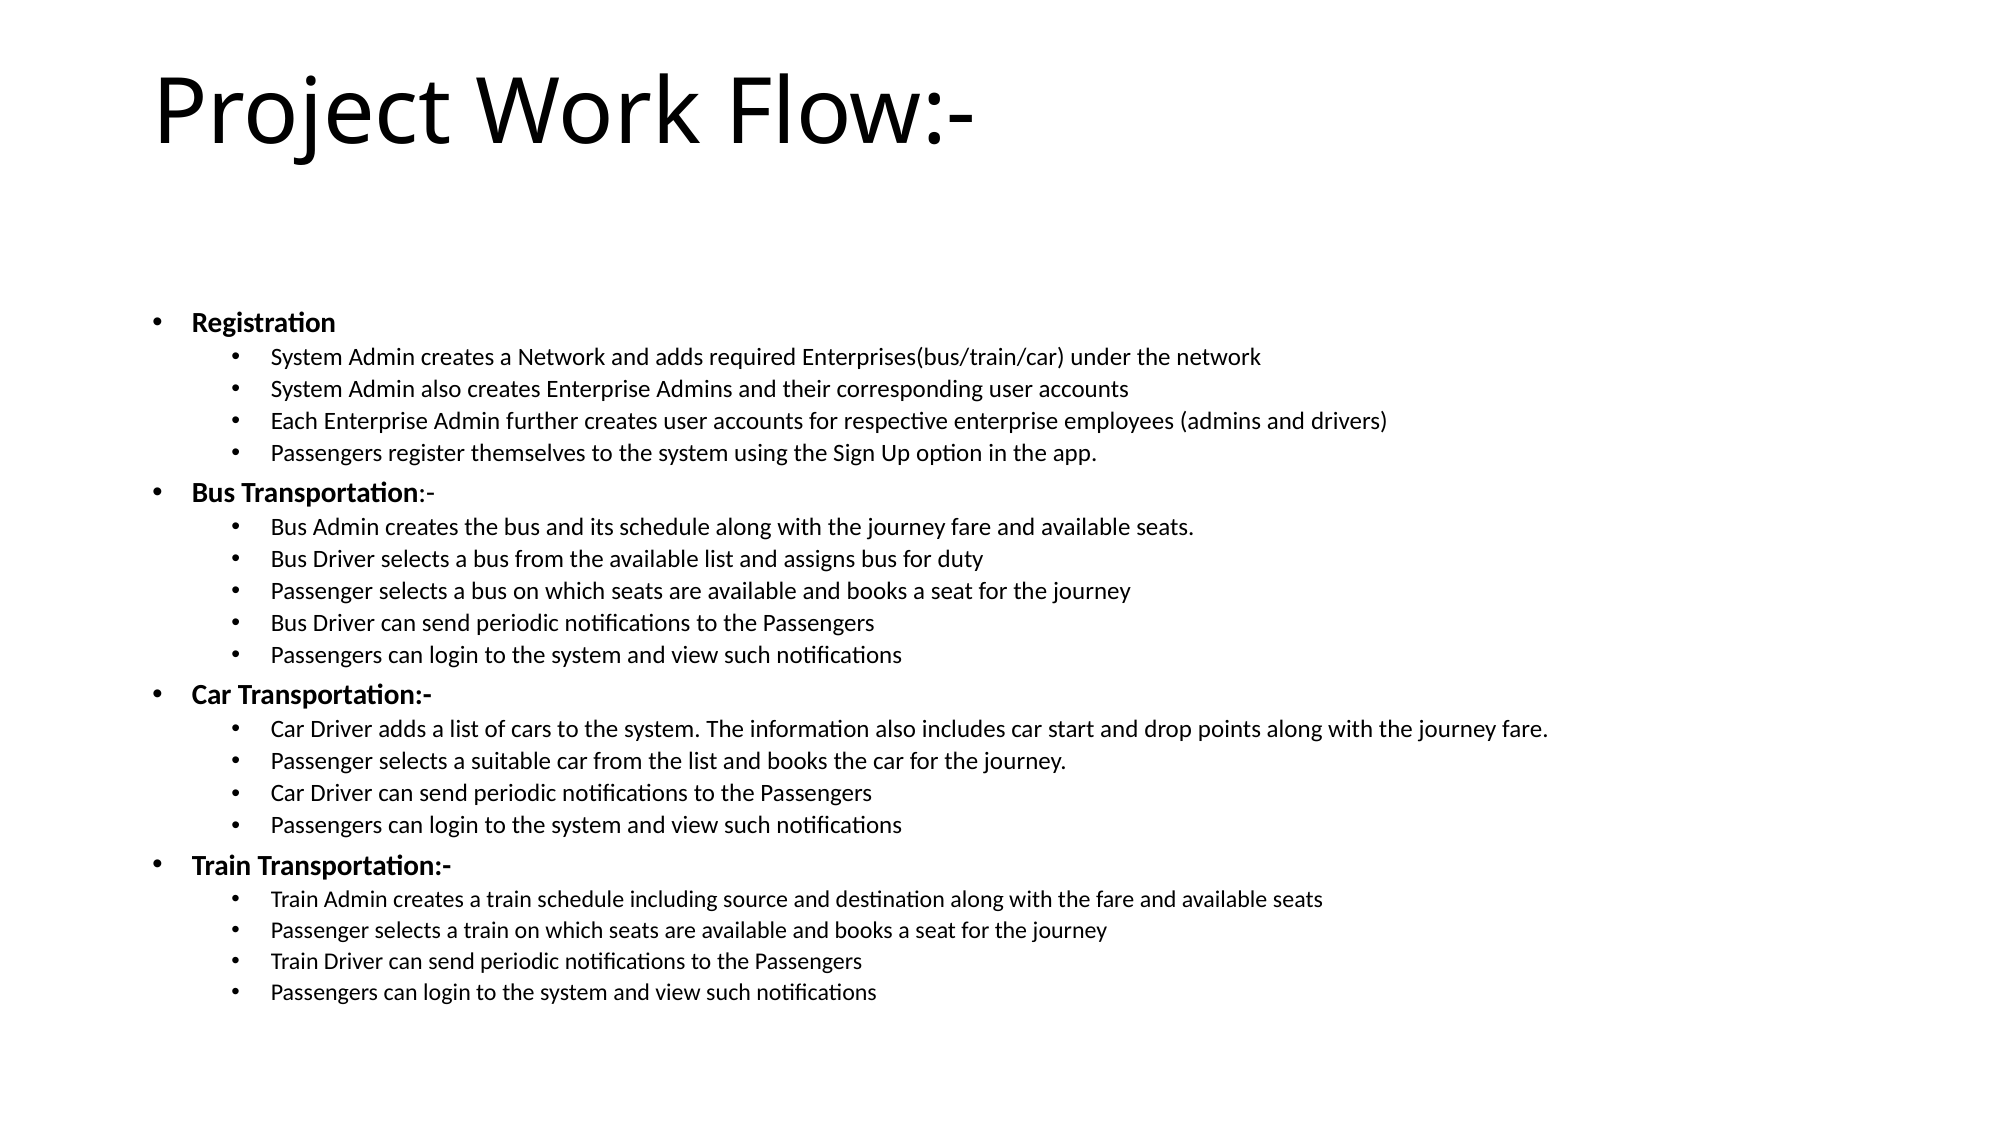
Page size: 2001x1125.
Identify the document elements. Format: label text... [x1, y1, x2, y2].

title Project Work Flow:- [137, 59, 1863, 278]
list Registration System Admin creates a Network and adds required Enterprises(bus/train/car) under the network System Admin also creates Enterprise Admins and their corresponding user accounts Each Enterprise Admin further creates user accounts for respective enterprise employees (admins and drivers) Passengers register themselves to the system using the Sign Up option in the app. Bus Transportation:- Bus Admin creates the bus and its schedule along with the journey fare and available seats. Bus Driver selects a bus from the available list and assigns bus for duty Passenger selects a bus on which seats are available and books a seat for the journey Bus Driver can send periodic notifications to the Passengers Passengers can login to the system and view such notifications Car Transportation:- Car Driver adds a list of cars to the system. The information also includes car start and drop points along with the journey fare. Passenger selects a suitable car from the list and books the car for the journey. Car Driver can send periodic notifications to the Passengers Passengers can login to the system and view such notifications Train Transportation:- Train Admin creates a train schedule including source and destination along with the fare and available seats Passenger selects a train on which seats are available and books a seat for the journey Train Driver can send periodic notifications to the Passengers Passengers can login to the system and view such notifications [137, 299, 1863, 1014]
